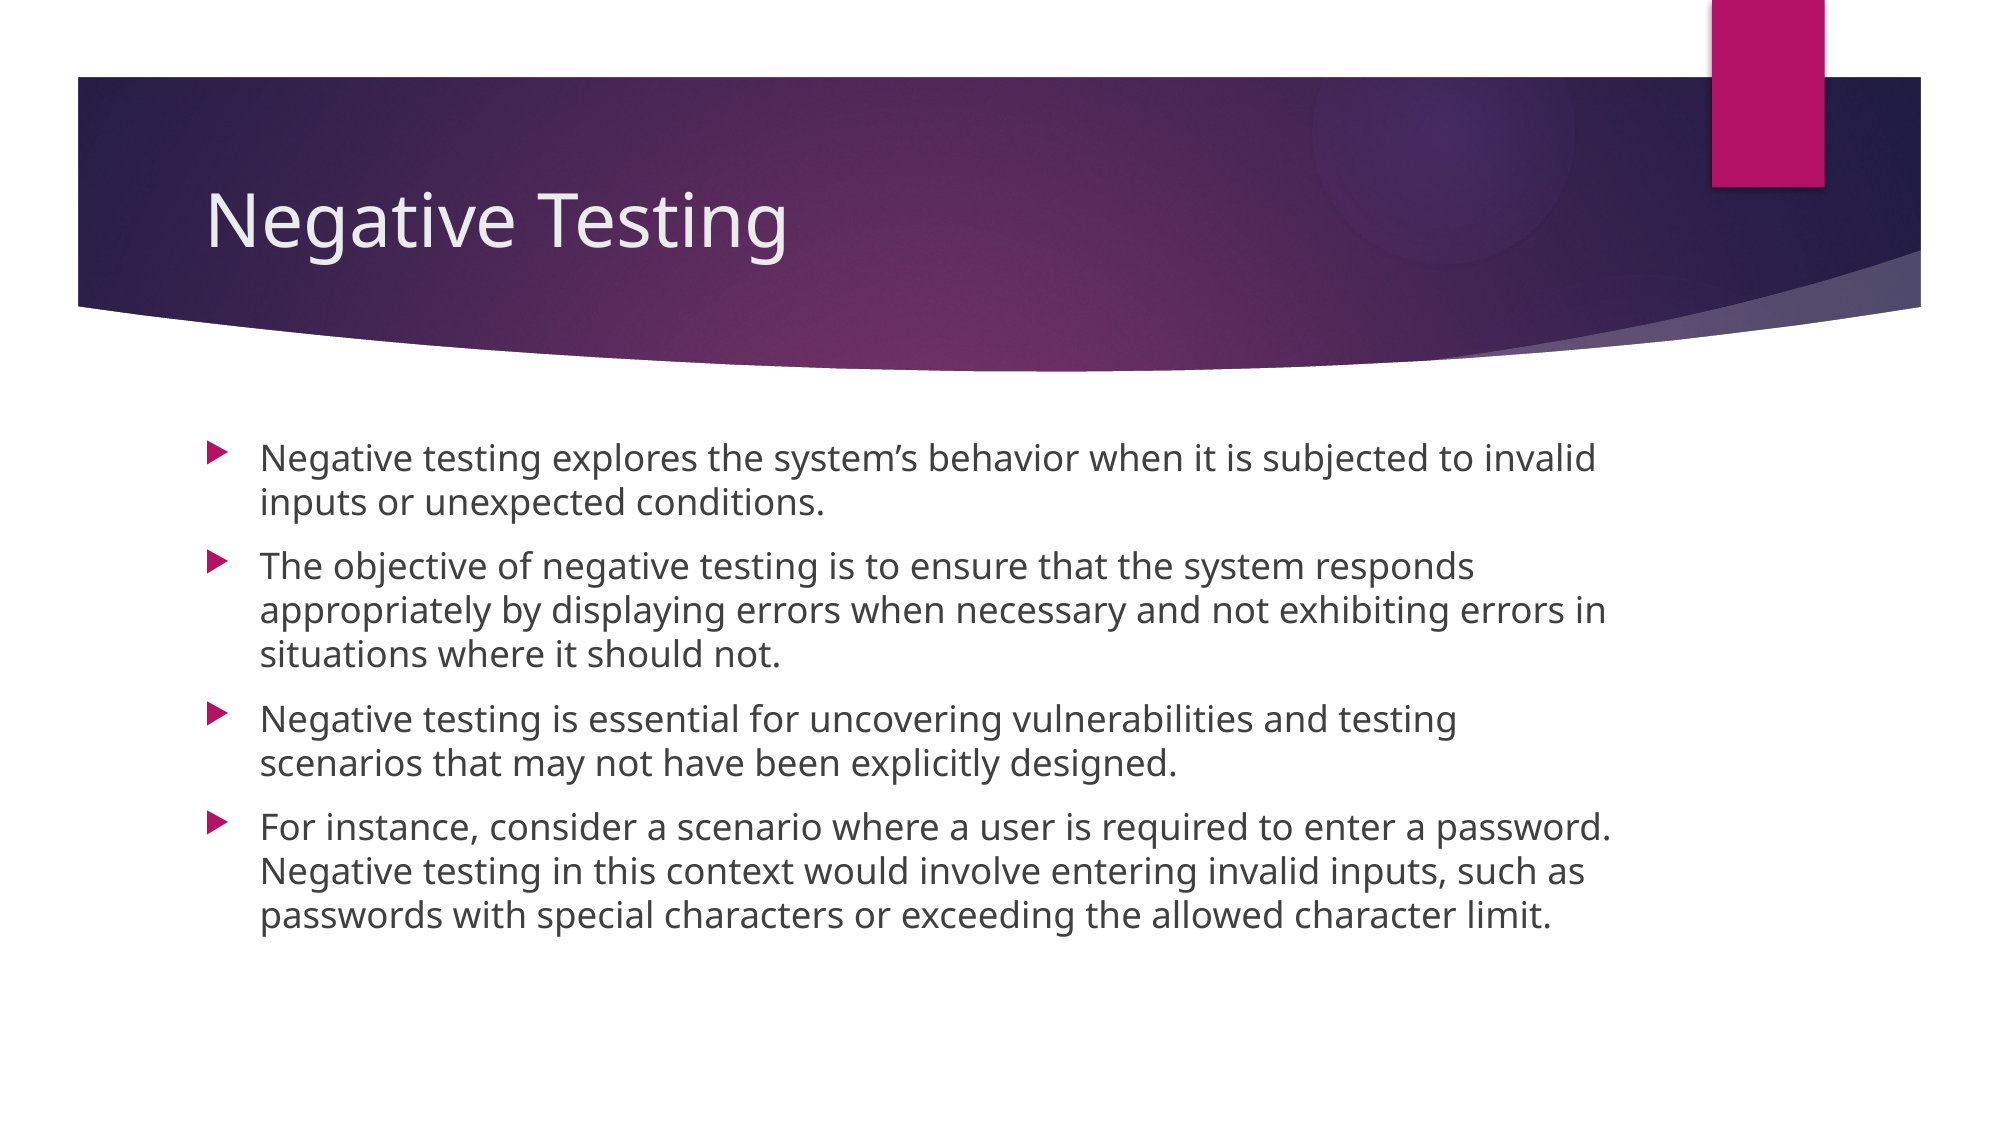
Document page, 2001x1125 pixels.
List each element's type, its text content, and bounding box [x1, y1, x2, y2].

title Negative Testing [189, 159, 1627, 276]
list Negative testing explores the system’s behavior when it is subjected to invalid inputs or unexpected conditions. The objective of negative testing is to ensure that the system responds appropriately by displaying errors when necessary and not exhibiting errors in situations where it should not. Negative testing is essential for uncovering vulnerabilities and testing scenarios that may not have been explicitly designed. For instance, consider a scenario where a user is required to enter a password. Negative testing in this context would involve entering invalid inputs, such as passwords with special characters or exceeding the allowed character limit. [189, 427, 1638, 988]
